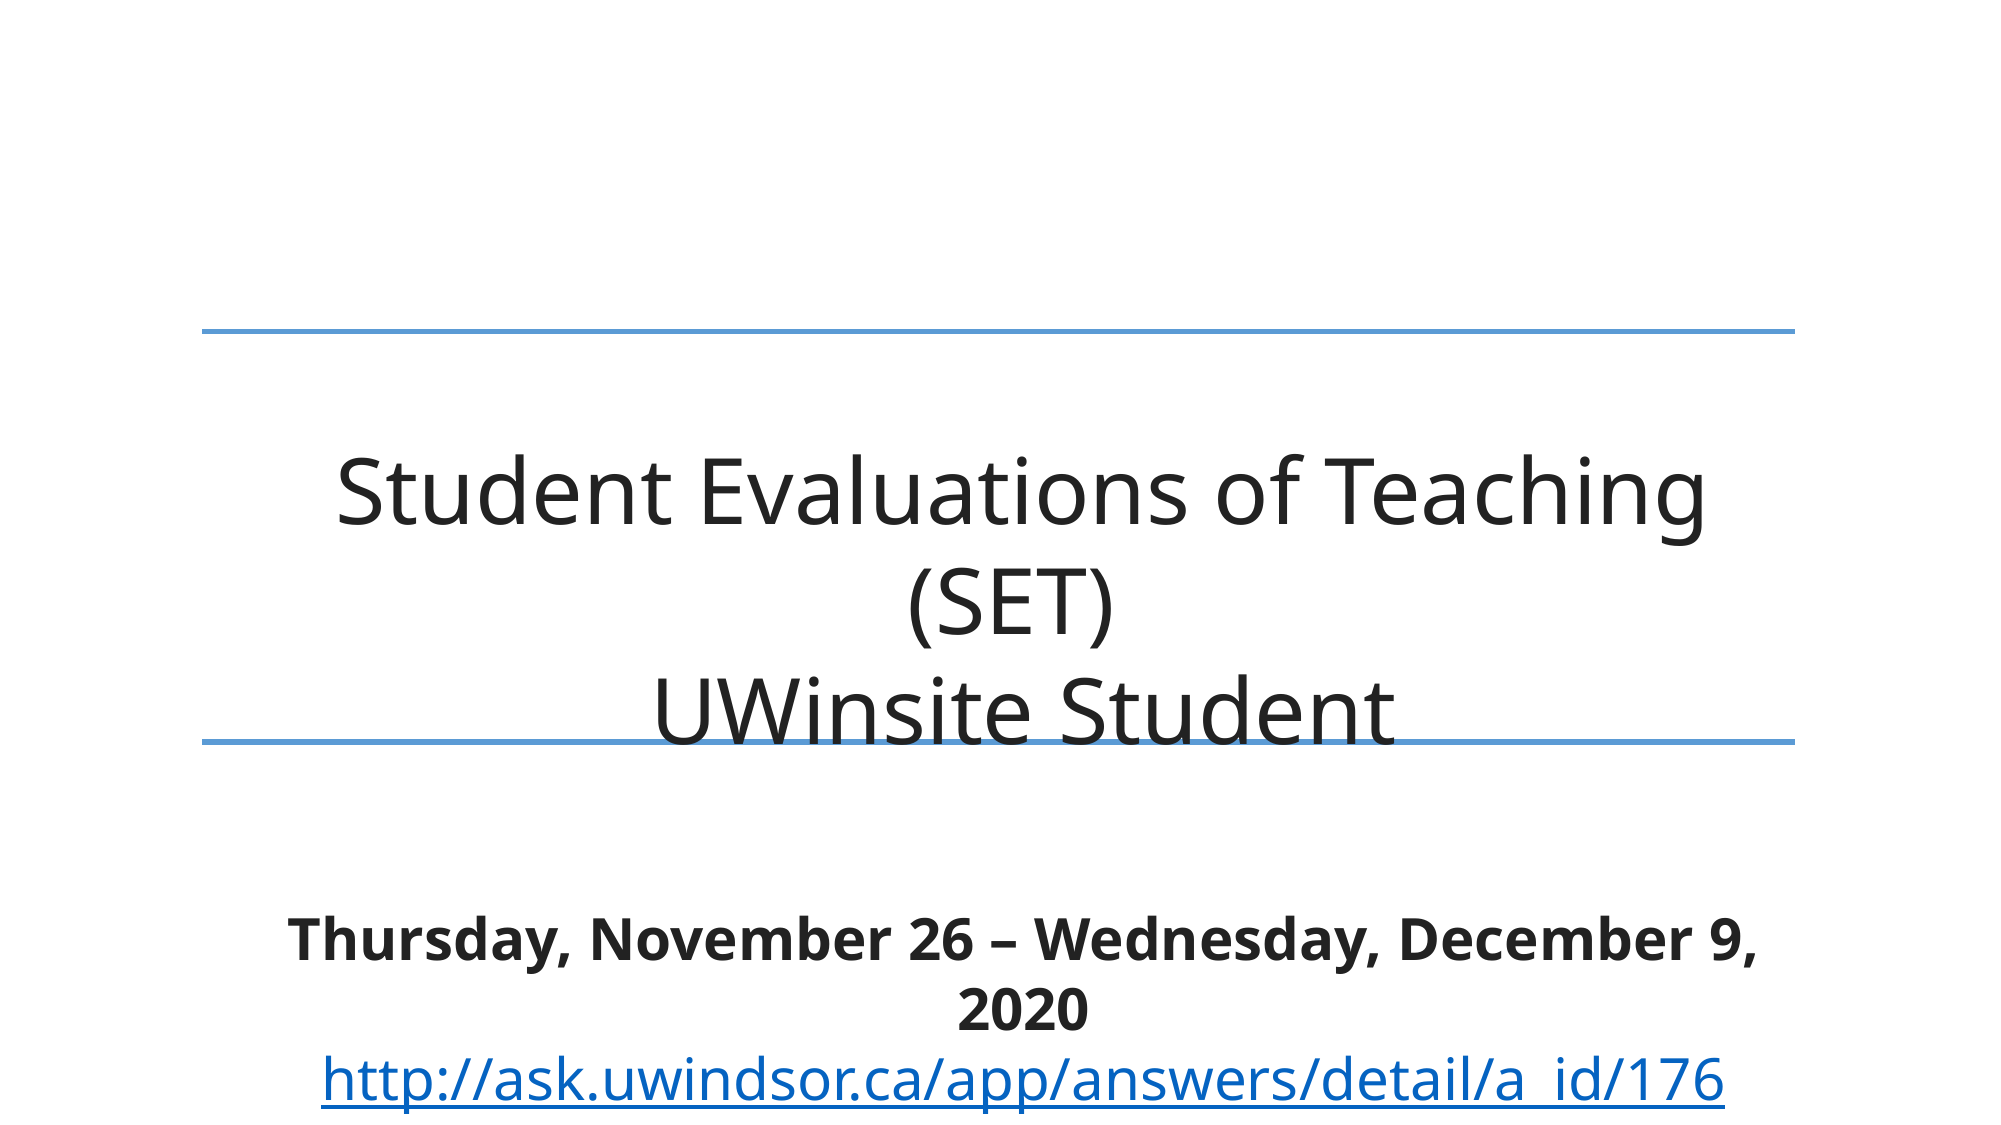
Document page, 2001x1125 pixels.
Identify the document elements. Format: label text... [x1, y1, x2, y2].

text_box Student Evaluations of Teaching (SET) UWinsite Student Thursday, November 26 – Wednesday, December 9, 2020 http://ask.uwindsor.ca/app/answers/detail/a_id/176 [227, 425, 1820, 1125]
